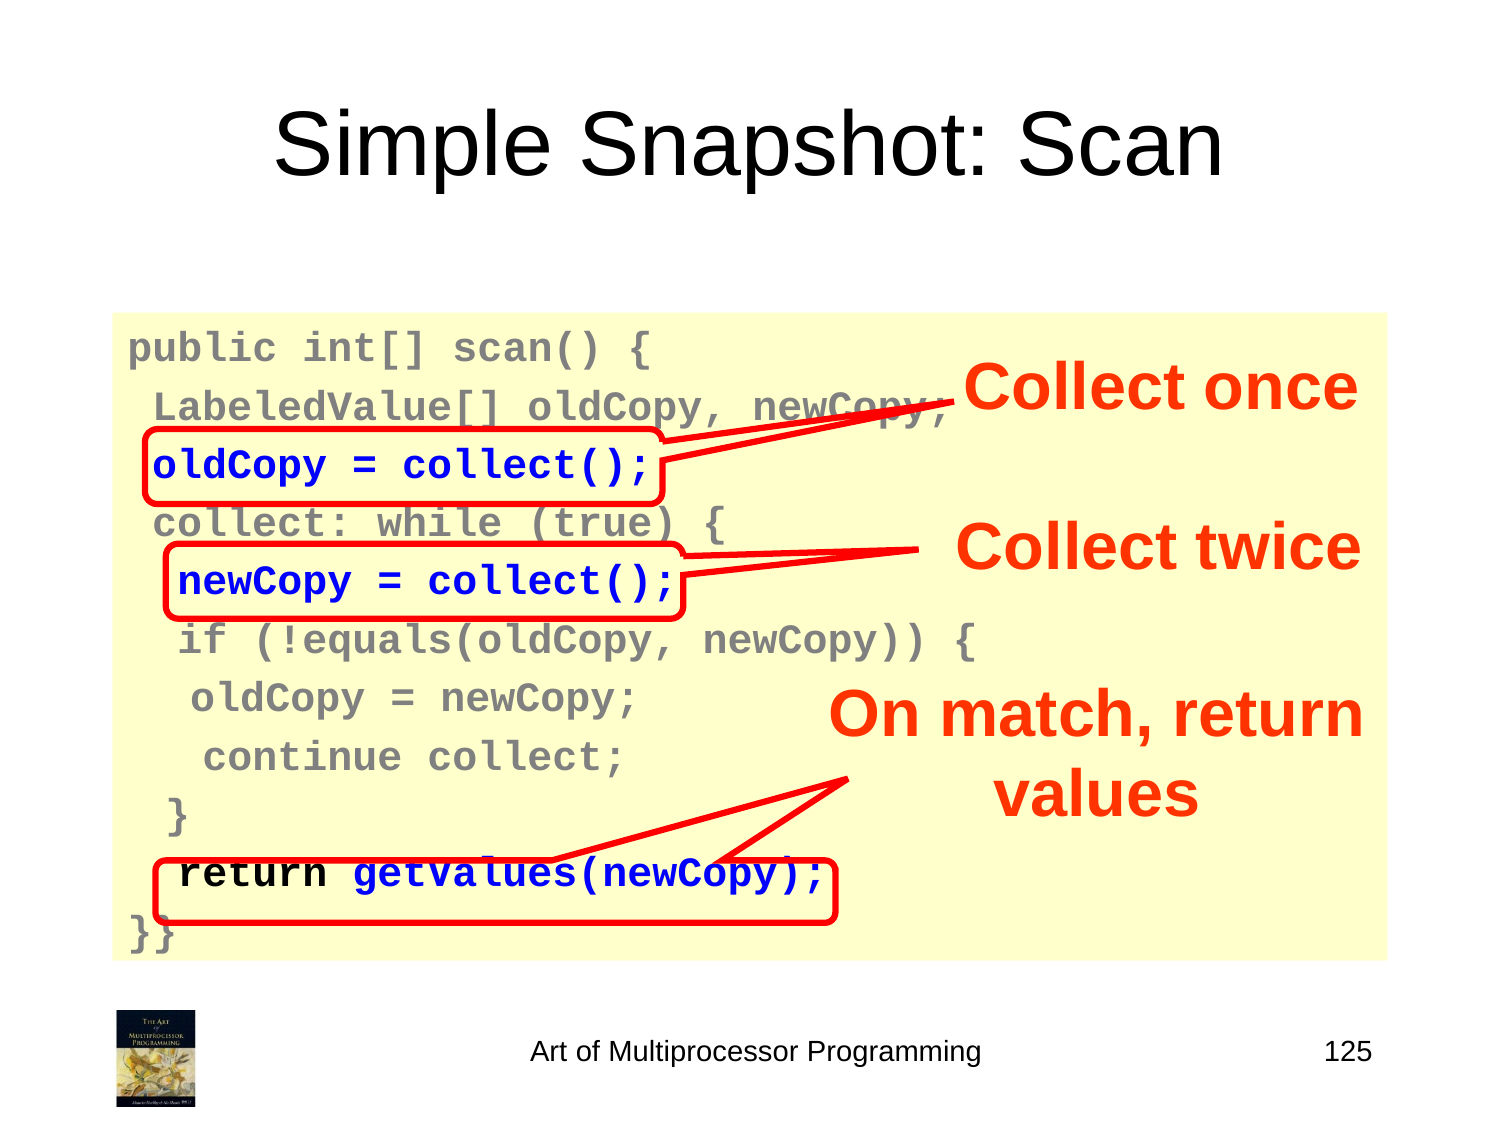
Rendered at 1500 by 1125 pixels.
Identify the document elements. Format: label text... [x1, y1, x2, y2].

text_box Collect once [948, 335, 1375, 431]
footer Art of Multiprocessor Programming [499, 1024, 1013, 1103]
text_box Collect twice [940, 495, 1378, 591]
text_box [155, 795, 836, 923]
text_box On match, return values [788, 662, 1406, 838]
text_box [144, 402, 948, 505]
text_box 125 [1074, 1024, 1388, 1100]
text_box [165, 543, 919, 619]
text_box public int[] scan() { LabeledValue[] oldCopy, newCopy; oldCopy = collect(); collect: while (true) { newCopy = collect(); if (!equals(oldCopy, newCopy)) { oldCopy = newCopy; continue collect; } return getValues(newCopy); }} [112, 312, 1388, 961]
title Simple Snapshot: Scan [74, 44, 1426, 233]
picture [107, 1010, 204, 1107]
